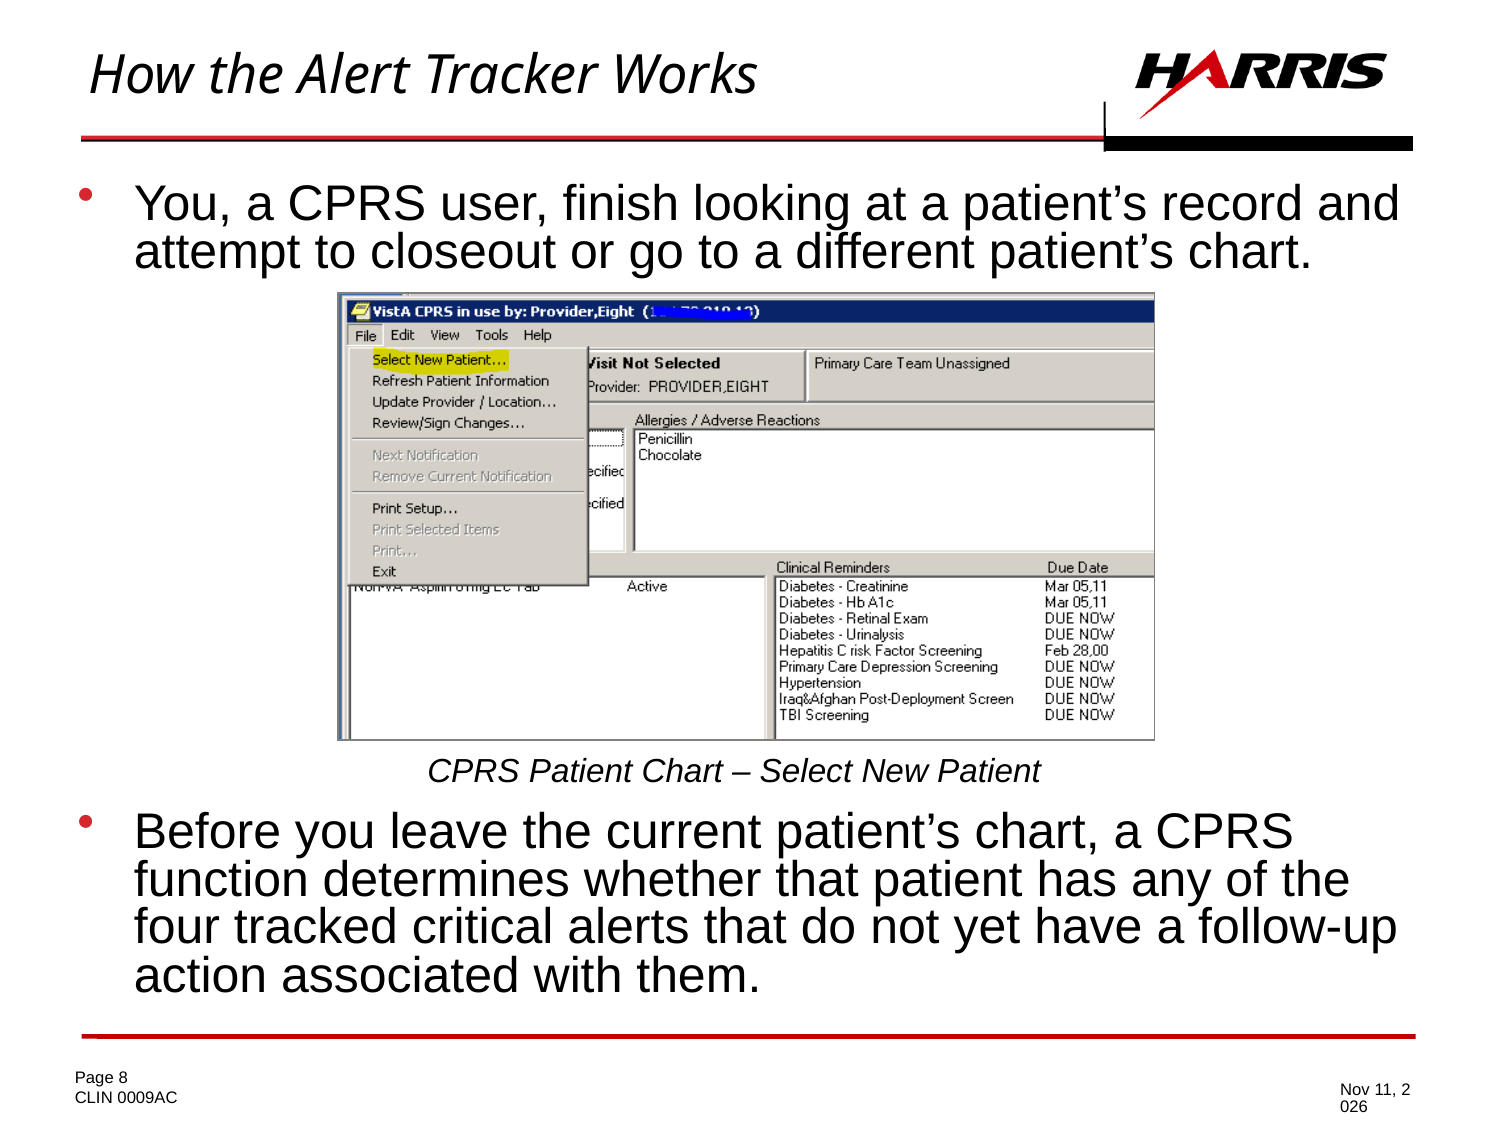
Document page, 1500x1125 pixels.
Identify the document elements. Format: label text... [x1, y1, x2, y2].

picture [338, 293, 1155, 740]
list You, a CPRS user, finish looking at a patient’s record and attempt to closeout or go to a different patient’s chart. Before you leave the current patient’s chart, a CPRS function determines whether that patient has any of the four tracked critical alerts that do not yet have a follow-up action associated with them. [62, 174, 1432, 1020]
list CPRS Patient Chart – Select New Patient [49, 749, 1420, 807]
picture [1135, 49, 1387, 119]
title How the Alert Tracker Works [73, 27, 986, 117]
slide_number 16-Jun-14 [1324, 1066, 1435, 1111]
